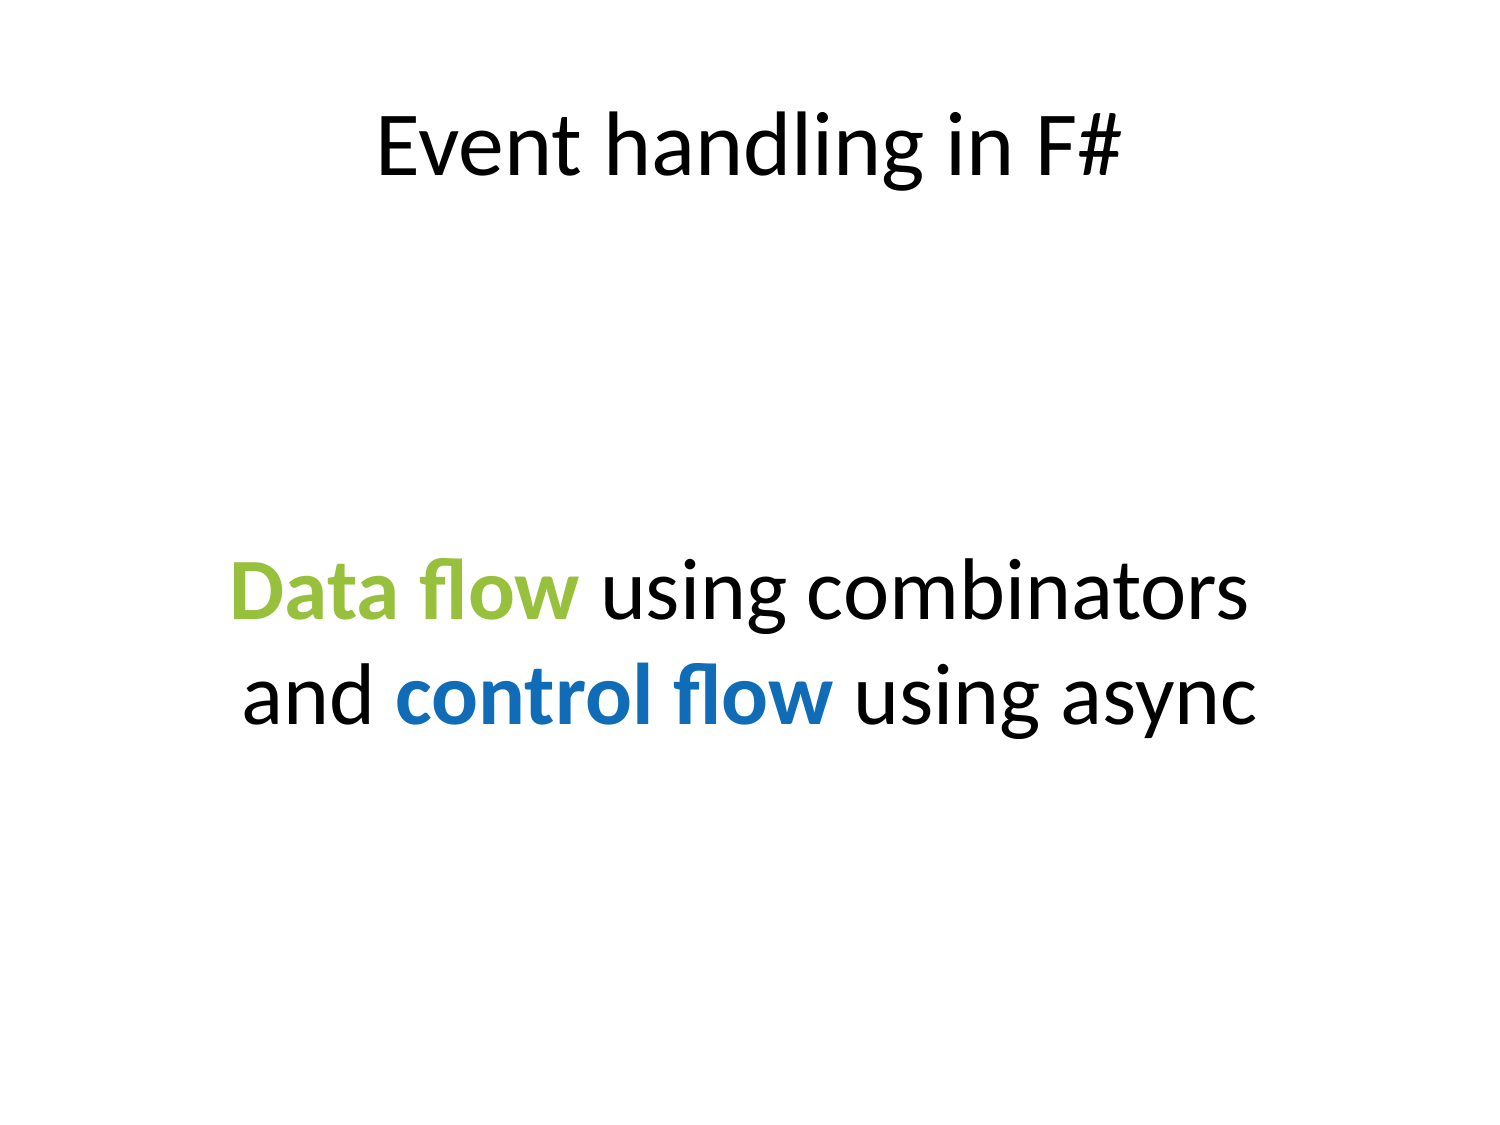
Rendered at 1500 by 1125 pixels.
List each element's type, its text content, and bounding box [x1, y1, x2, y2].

title Event handling in F# [75, 45, 1425, 233]
list Data flow using combinators and control flow using async [75, 324, 1425, 1005]
